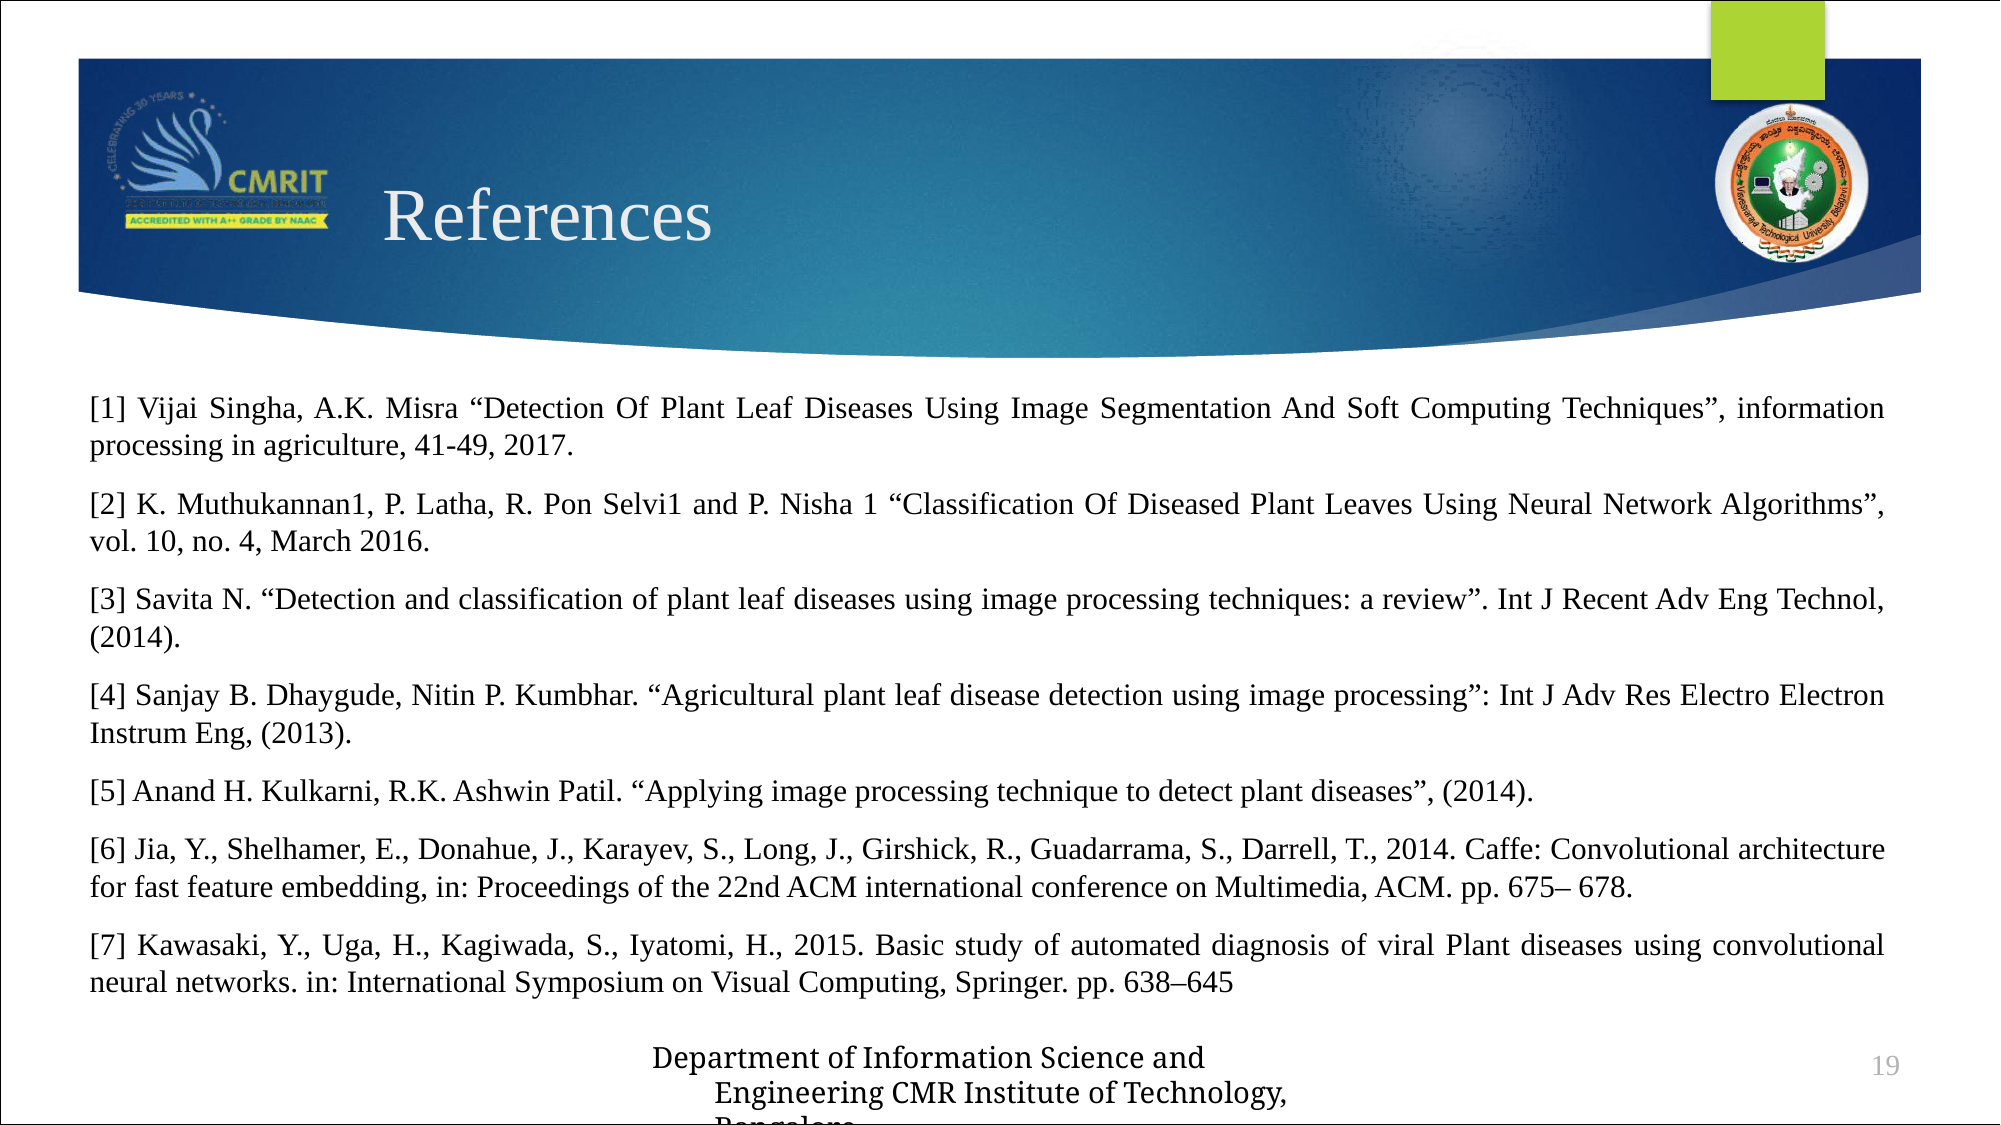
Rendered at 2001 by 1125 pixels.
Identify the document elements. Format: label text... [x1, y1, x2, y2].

text_box [0, 0, 2000, 1125]
slide_number 19 [1440, 1046, 1900, 1103]
footer Department of Information Science and Engineering CMR Institute of Technology, Bangalore. [616, 1039, 1363, 1125]
